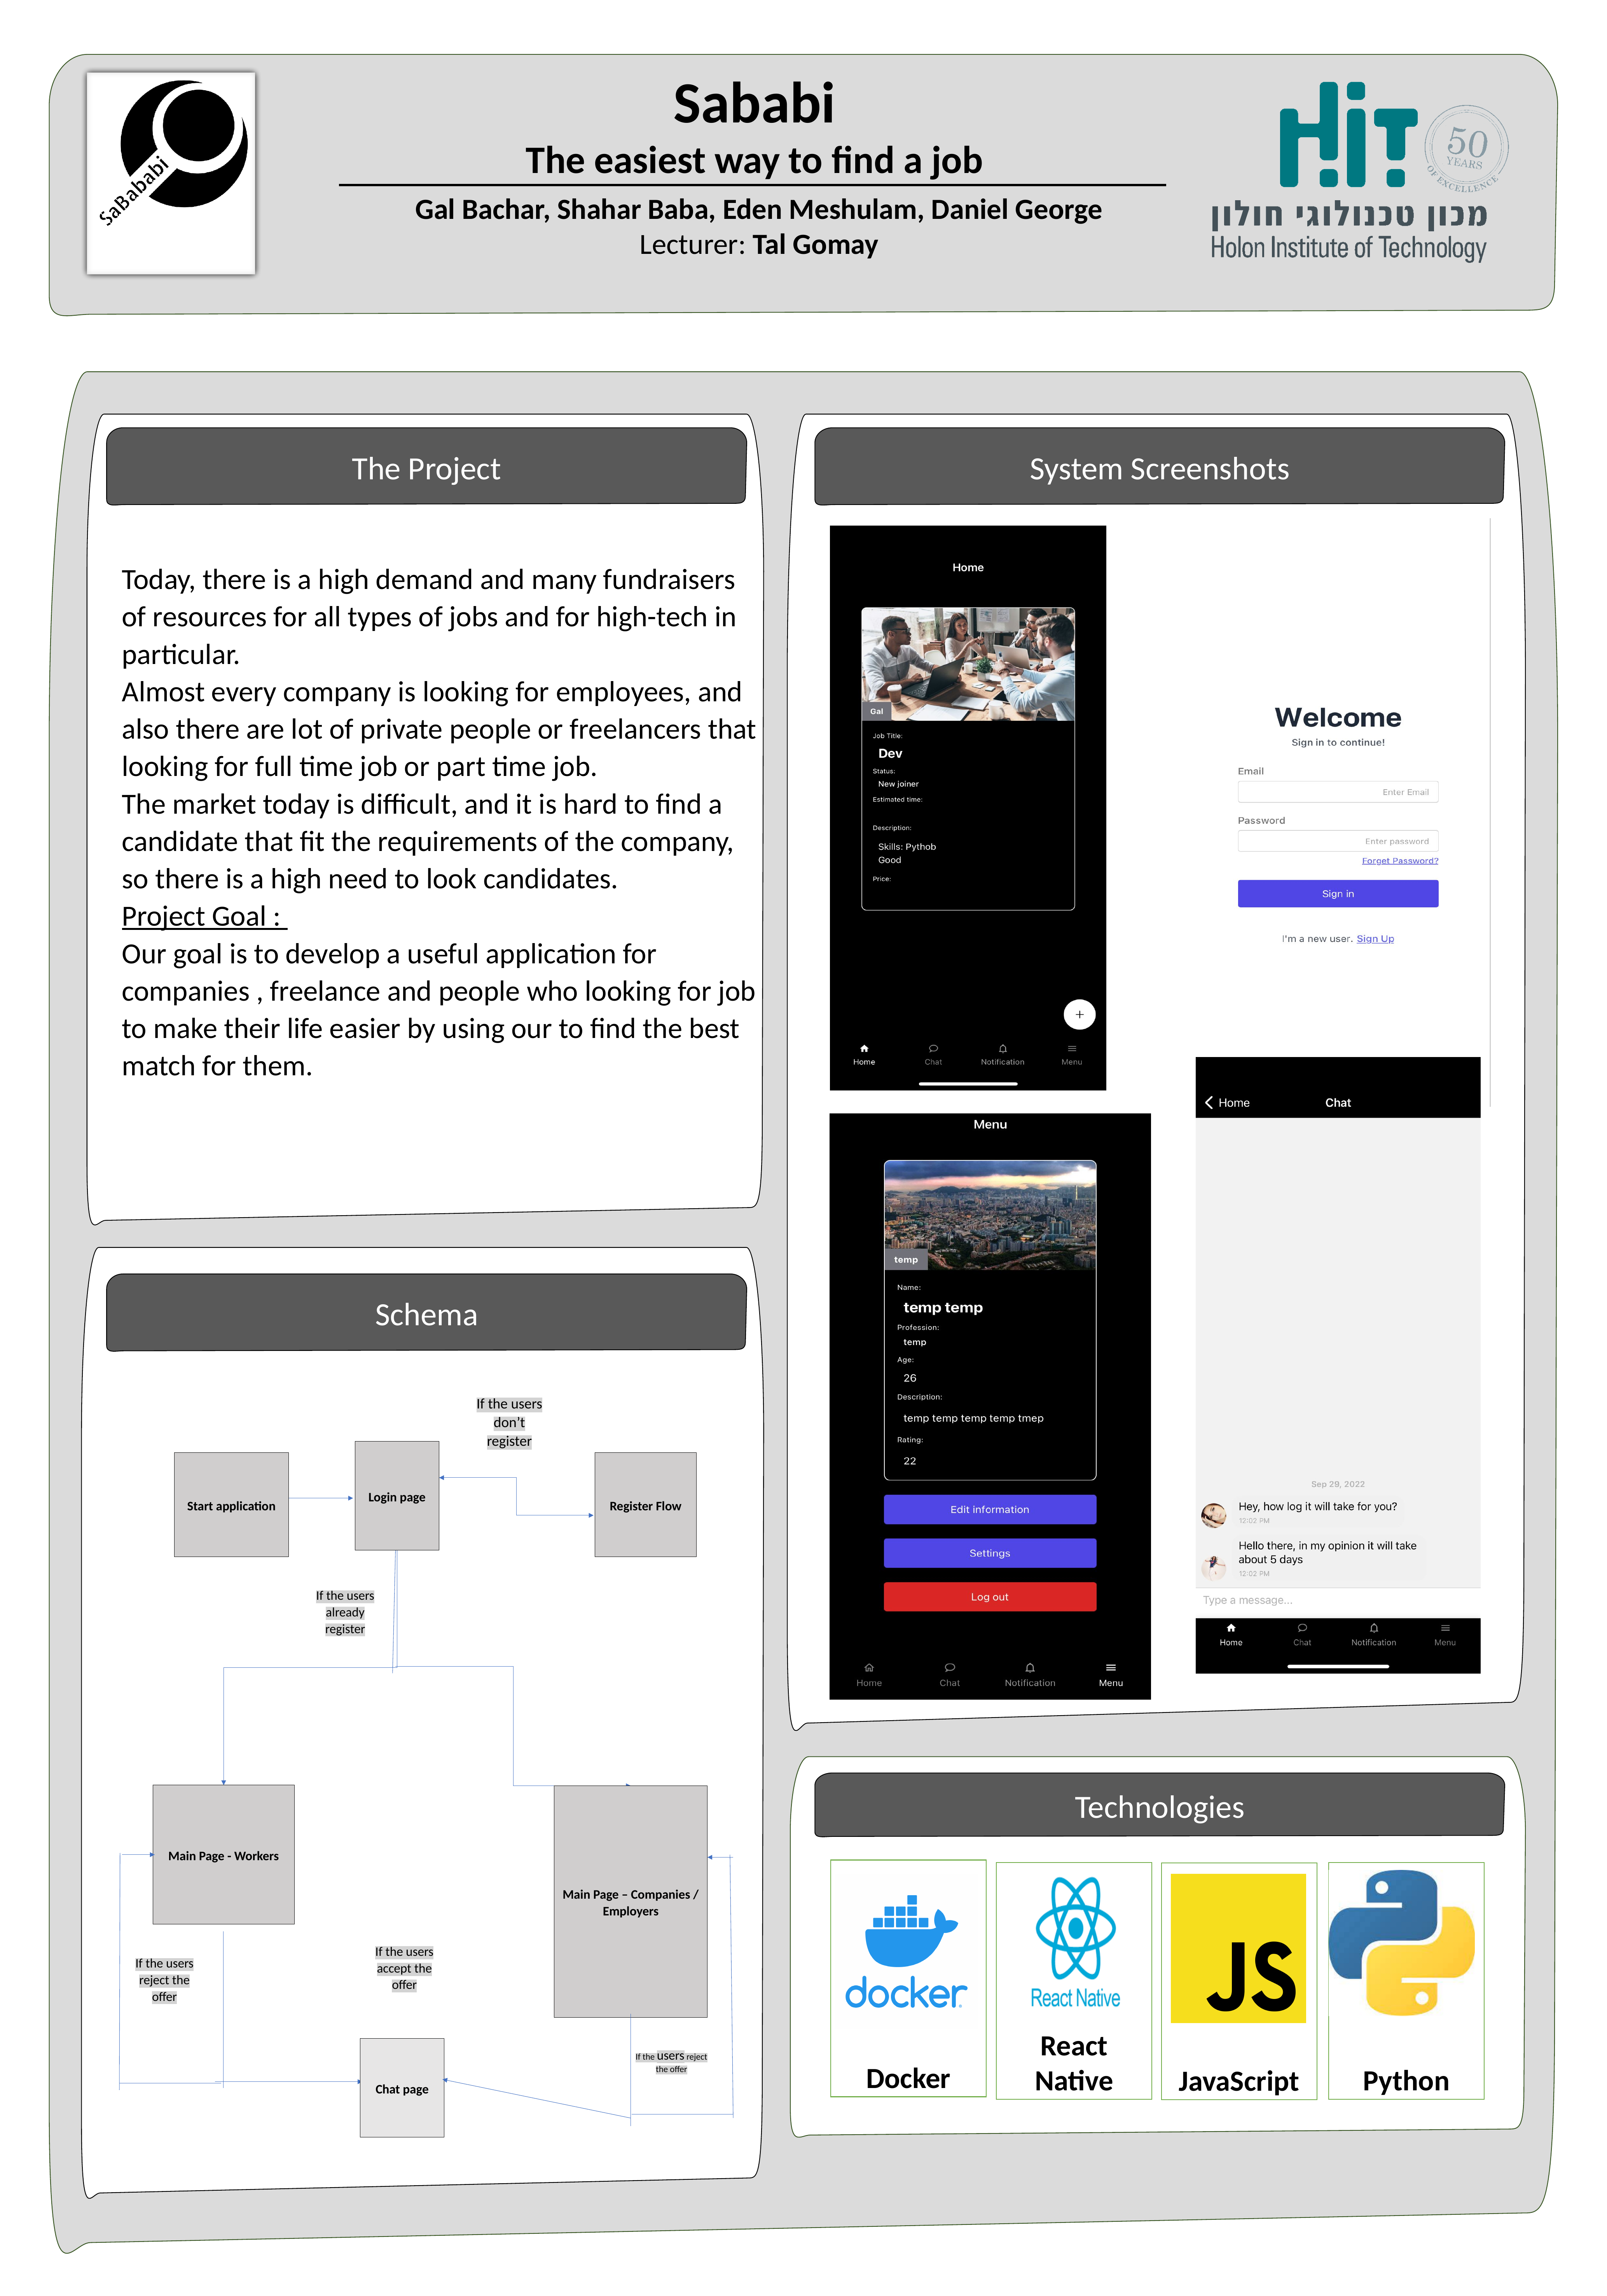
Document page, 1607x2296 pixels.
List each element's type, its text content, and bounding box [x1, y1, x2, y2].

text_box System Screenshots [814, 427, 1505, 506]
text_box Schema [106, 1273, 747, 1352]
text_box JavaScript [1161, 1863, 1317, 2100]
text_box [119, 1390, 734, 2137]
picture [1186, 518, 1490, 1674]
text_box Technologies [814, 1772, 1505, 1837]
picture [1002, 1874, 1150, 2014]
text_box [49, 54, 1558, 316]
picture [1205, 77, 1519, 269]
text_box Docker [830, 1859, 987, 2097]
text_box Gal Bachar, Shahar Baba, Eden Meshulam, Daniel George Lecturer: Tal Gomay [362, 187, 1156, 263]
text_box [787, 414, 1526, 1731]
text_box Python [1328, 1862, 1485, 2100]
text_box Today, there is a high demand and many fundraisers of resources for all types of jobs and for high-tech in particular. Almost every company is looking for employees, and also there are lot of private people or freelancers that looking for full time job or part time job. The market today is difficult, and it is hard to find a candidate that fit the requirements of the company, so there is a high need to look candidates. Project Goal : Our goal is to develop a useful application for companies , freelance and people who looking for job to make their life easier by using our to find the best match for them. [86, 414, 764, 1225]
picture [830, 1113, 1151, 1700]
text_box The Project [106, 427, 747, 506]
text_box React Native [996, 1862, 1152, 2100]
text_box [790, 1756, 1526, 2138]
text_box [81, 1247, 764, 2199]
picture [1171, 1874, 1306, 2023]
text_box [49, 371, 1558, 2254]
text_box Sababi The easiest way to find a job [403, 61, 1106, 184]
picture [830, 526, 1106, 1090]
picture [87, 72, 255, 274]
picture [1329, 1870, 1475, 2016]
picture [835, 1874, 978, 2029]
